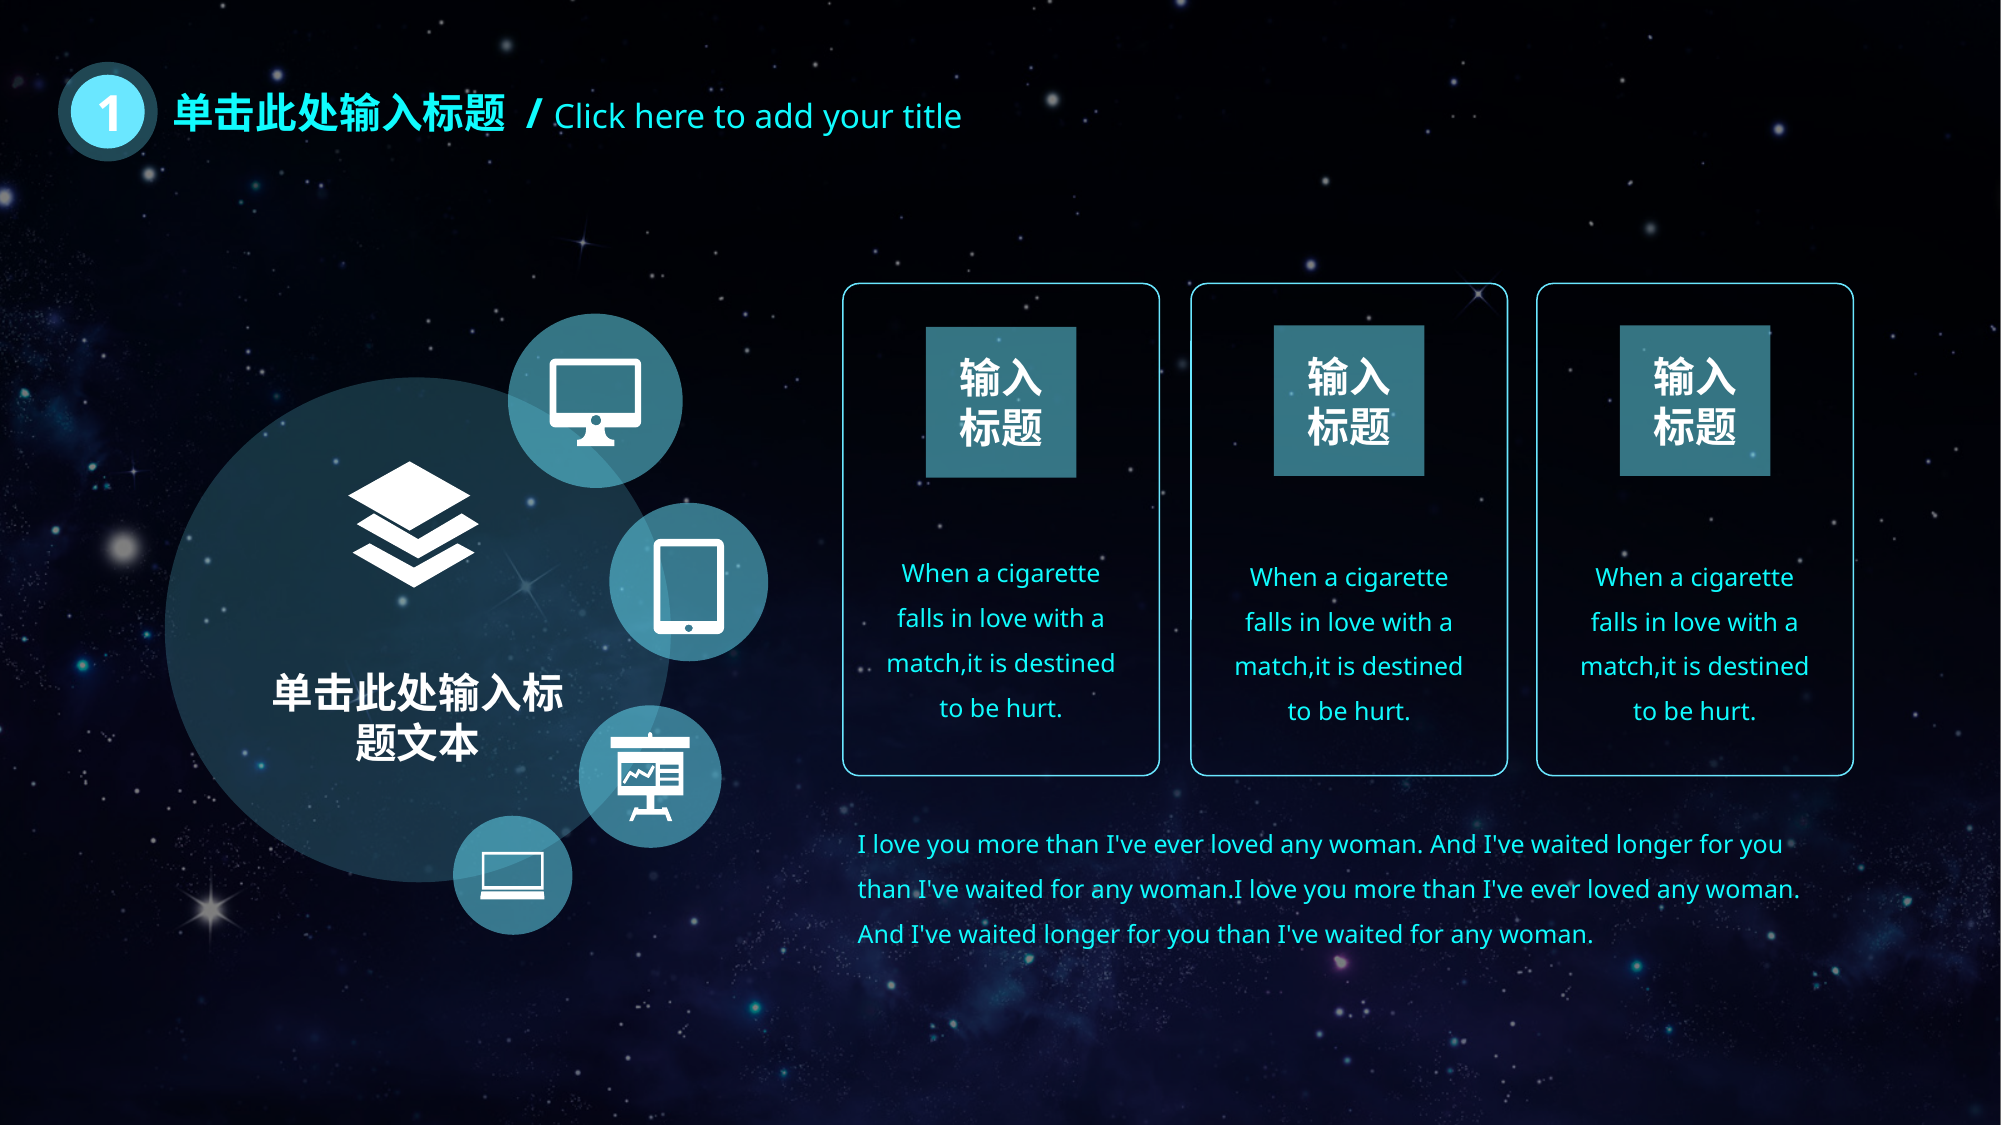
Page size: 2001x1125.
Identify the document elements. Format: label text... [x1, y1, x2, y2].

text_box 单击此处输入标题 / Click here to add your title [158, 78, 1017, 144]
picture [0, 0, 2001, 1125]
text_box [164, 313, 769, 935]
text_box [842, 283, 1854, 958]
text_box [58, 61, 158, 162]
